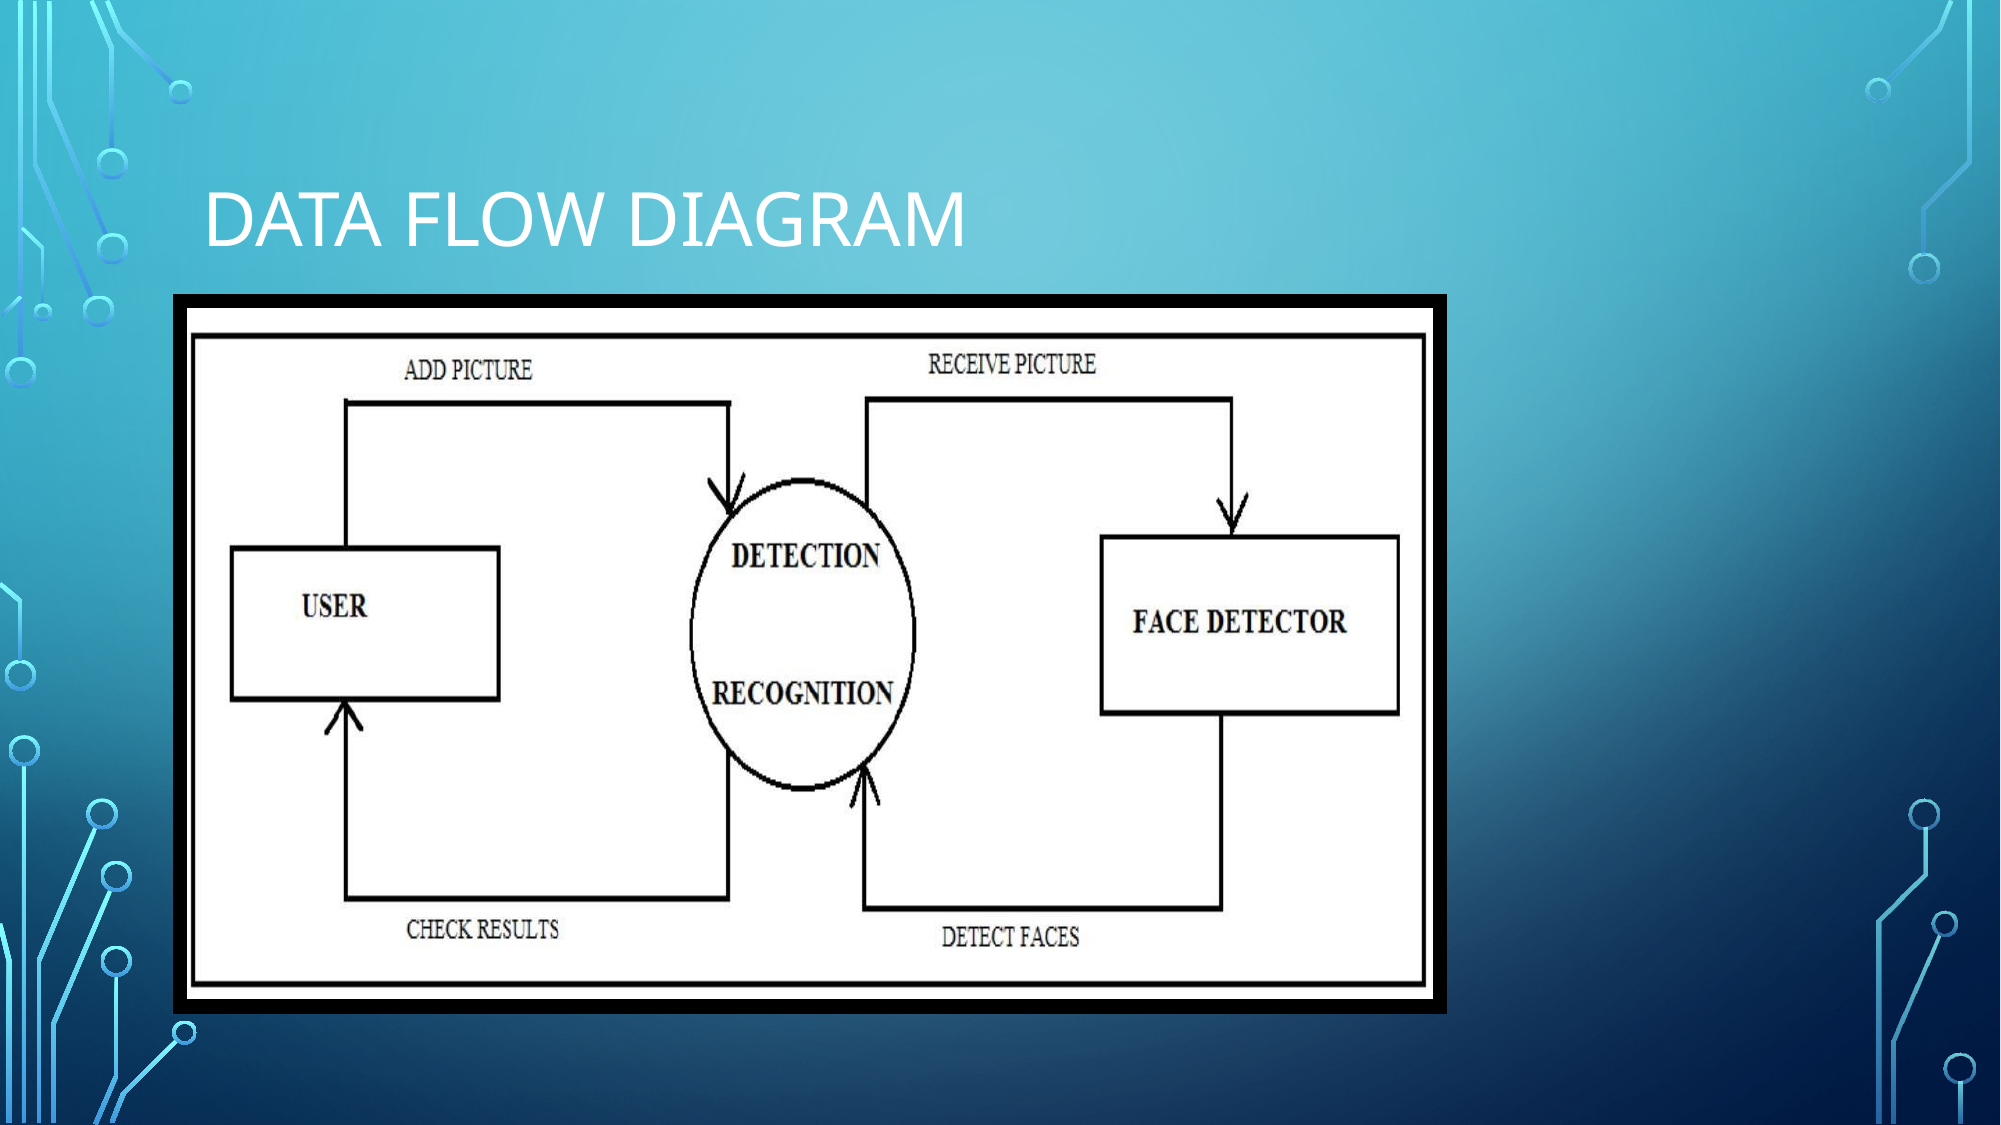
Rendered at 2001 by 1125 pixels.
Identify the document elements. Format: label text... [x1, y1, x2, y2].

title DATA FLOW DIAGRAM [187, 101, 1813, 344]
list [186, 308, 1433, 1000]
